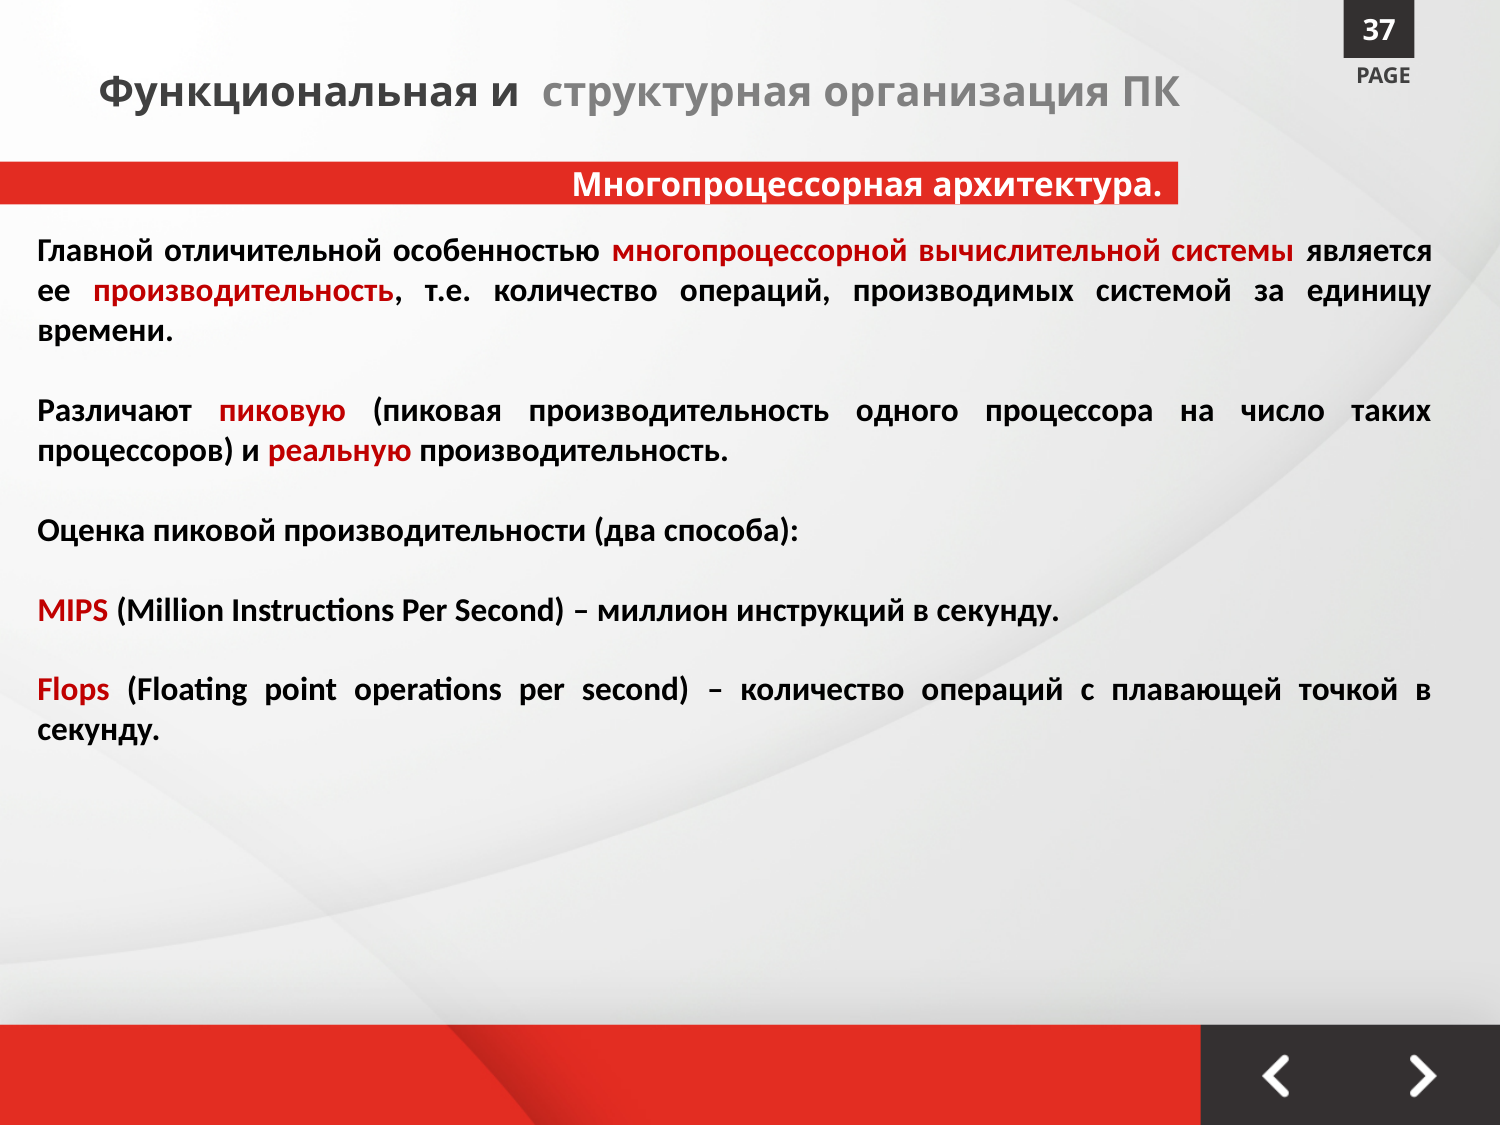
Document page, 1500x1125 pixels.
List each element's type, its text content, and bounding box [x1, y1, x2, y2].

text_box PAGE [1341, 54, 1426, 96]
text_box Функциональная и структурная организация ПК [22, 57, 1196, 123]
text_box Главной отличительной особенностью многопроцессорной вычислительной системы является ее производительность, т.е. количество операций, производимых системой за единицу времени. Различают пиковую (пиковая производительность одного процессора на число таких процессоров) и реальную производительность. Оценка пиковой производительности (два способа): MIPS (Million Instructions Per Second) – миллион инструкций в секунду. Flops (Floating point operations per second) – количество операций с плавающей точкой в секунду. [22, 221, 1448, 955]
subtitle Многопроцессорная архитектура. [0, 161, 1179, 205]
text_box 37 [1342, 0, 1417, 60]
picture [0, 0, 1500, 1125]
